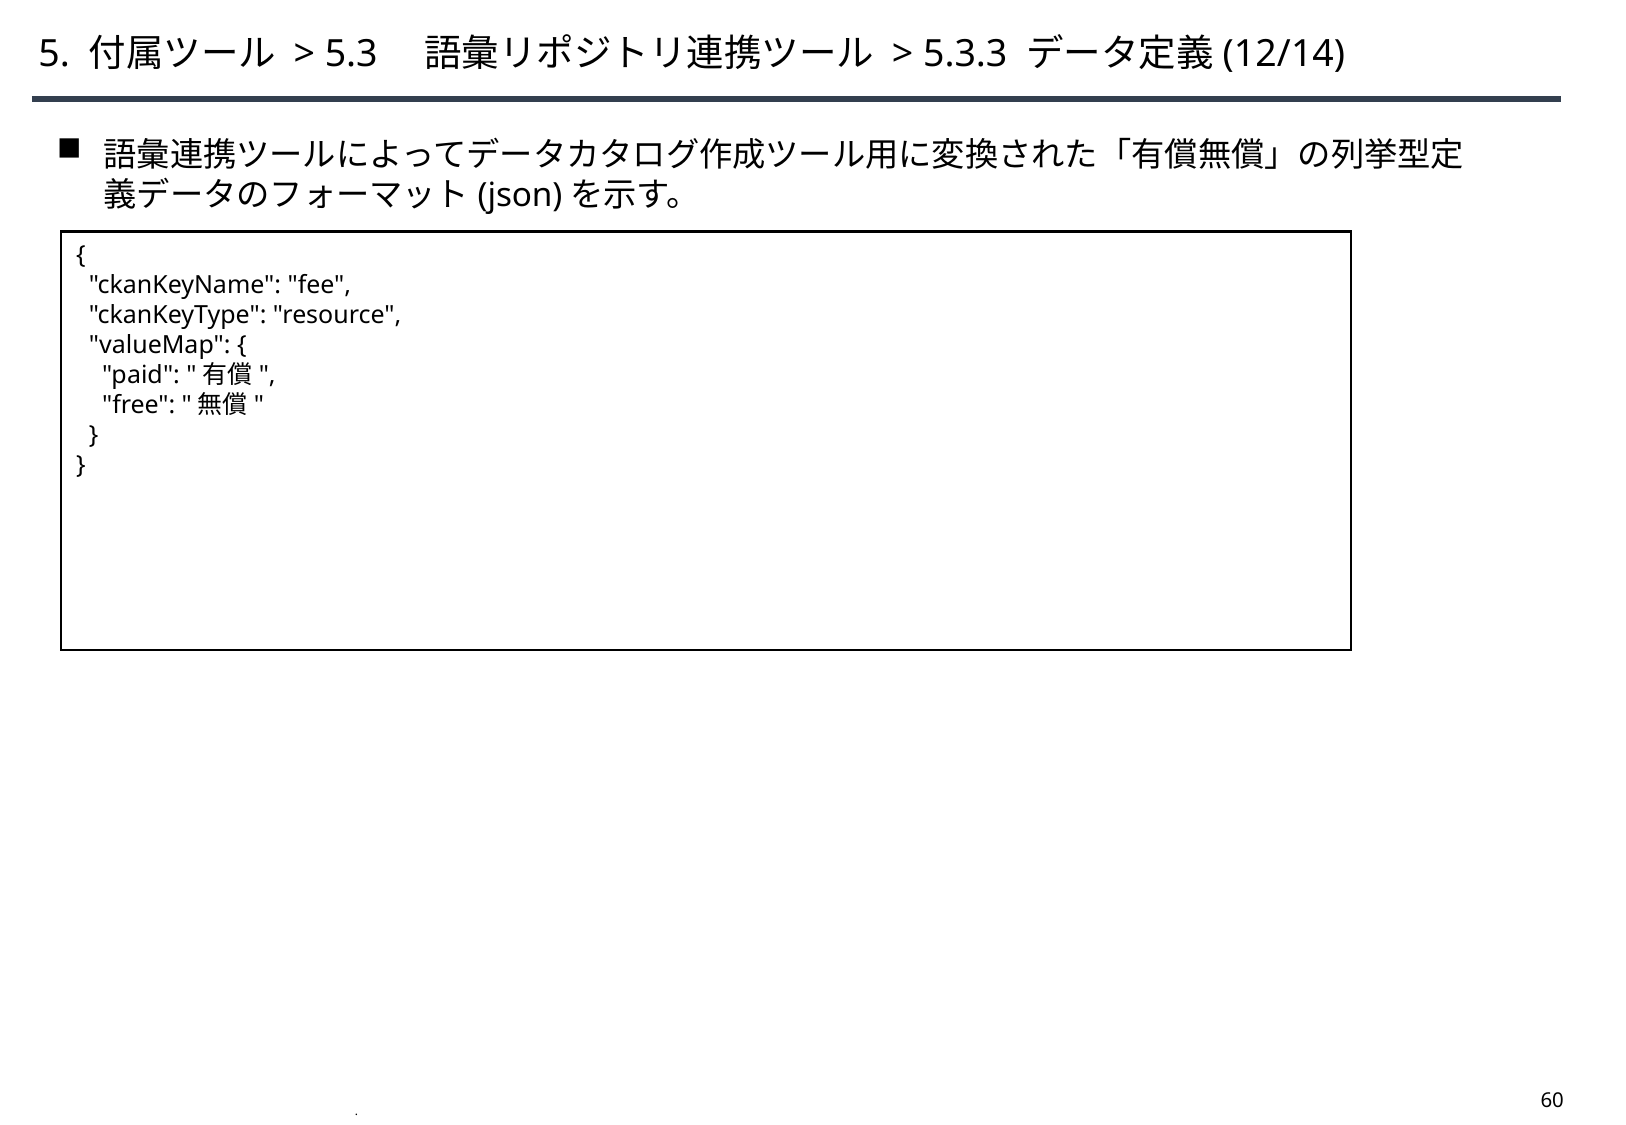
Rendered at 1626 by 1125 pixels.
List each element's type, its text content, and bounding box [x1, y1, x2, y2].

text_box 語彙連携ツールによってデータカタログ作成ツール用に変換された「有償無償」の列挙型定義データのフォーマット(json)を示す。 [42, 125, 1505, 260]
title 5. 付属ツール > 5.3 語彙リポジトリ連携ツール > 5.3.3 データ定義(12/14) [38, 19, 1526, 91]
text_box { "ckanKeyName": "fee", "ckanKeyType": "resource", "valueMap": { "paid": "有償", "free": "無償" } } [60, 230, 1352, 651]
